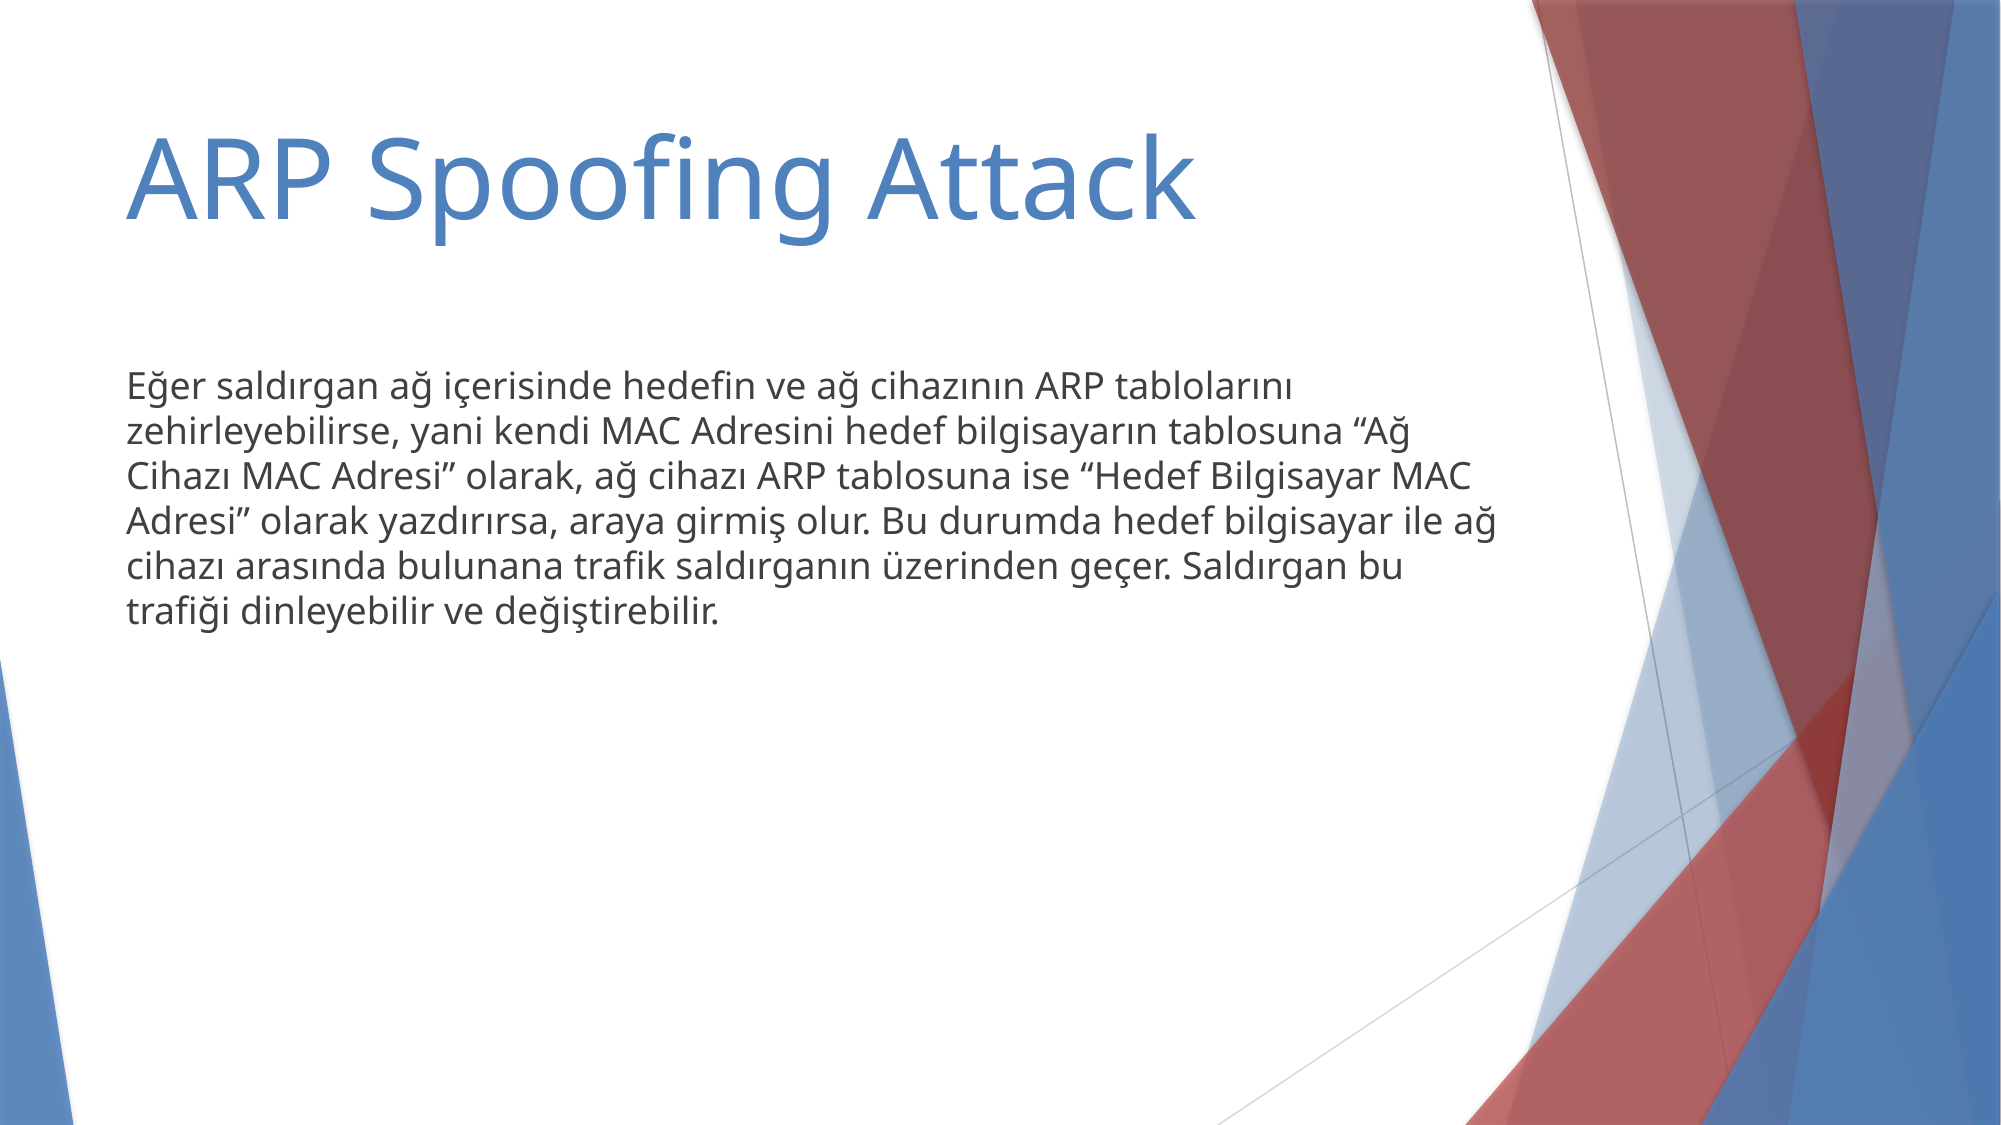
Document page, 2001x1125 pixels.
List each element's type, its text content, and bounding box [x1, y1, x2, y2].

list Eğer saldırgan ağ içerisinde hedefin ve ağ cihazının ARP tablolarını zehirleyebilirse, yani kendi MAC Adresini hedef bilgisayarın tablosuna “Ağ Cihazı MAC Adresi” olarak, ağ cihazı ARP tablosuna ise “Hedef Bilgisayar MAC Adresi” olarak yazdırırsa, araya girmiş olur. Bu durumda hedef bilgisayar ile ağ cihazı arasında bulunana trafik saldırganın üzerinden geçer. Saldırgan bu trafiği dinleyebilir ve değiştirebilir. [111, 354, 1522, 992]
title ARP Spoofing Attack [111, 99, 1522, 317]
